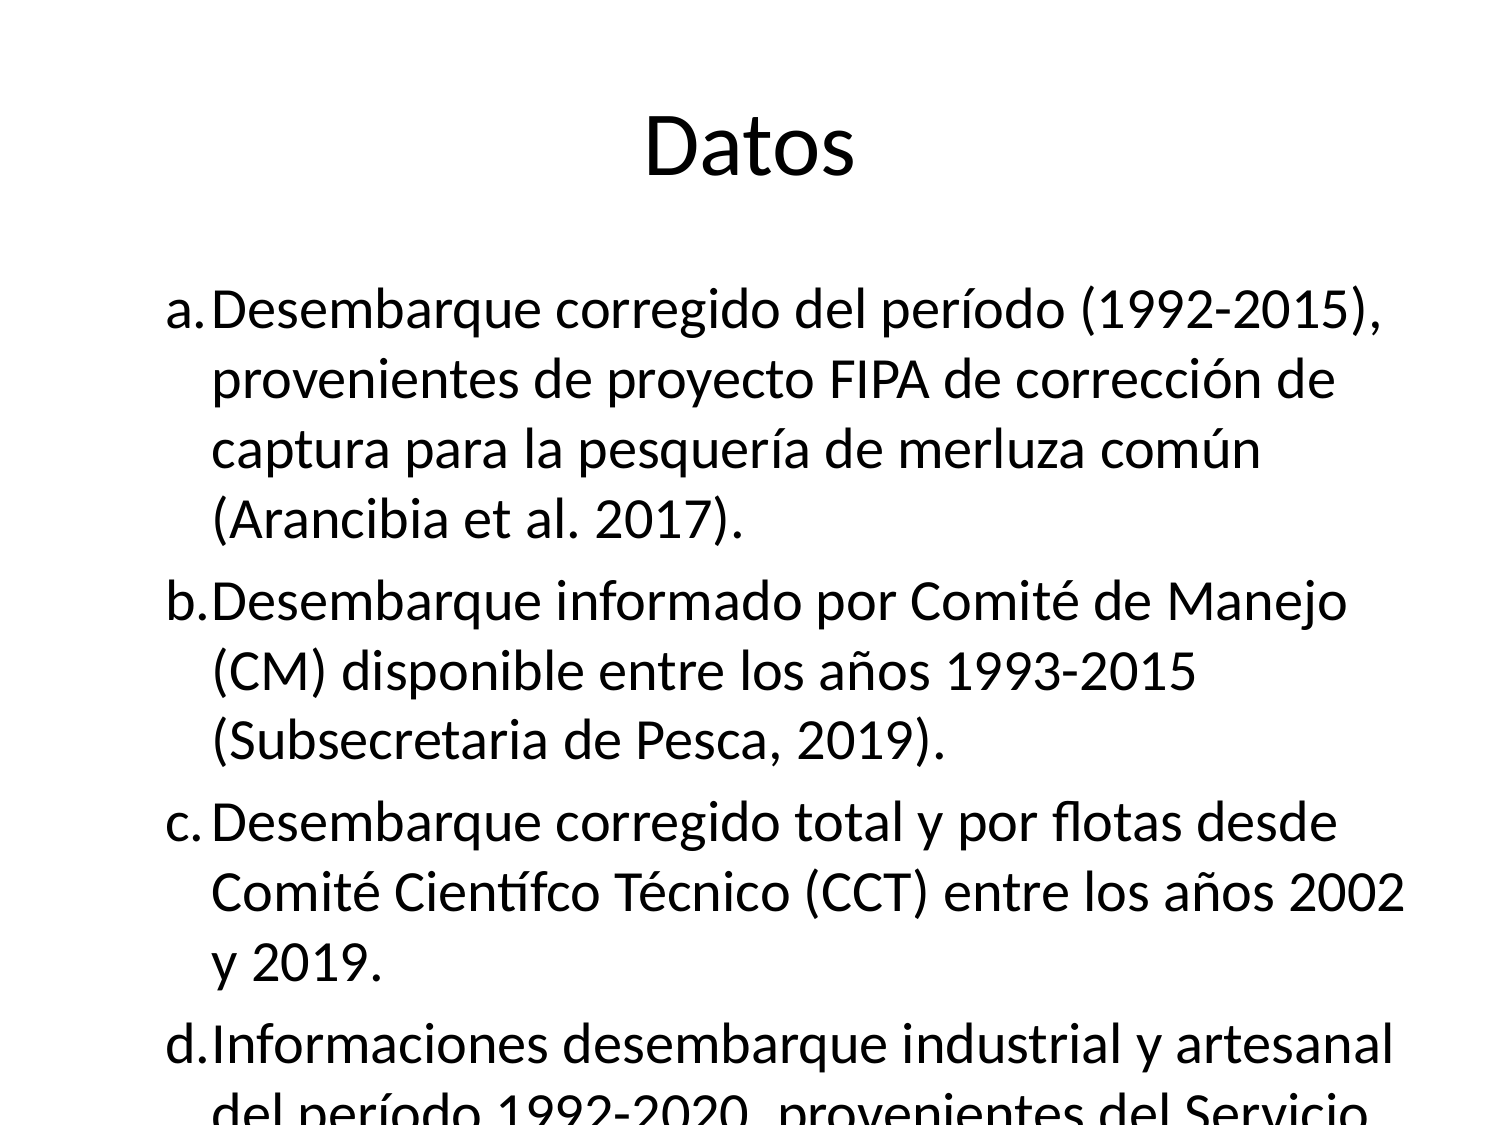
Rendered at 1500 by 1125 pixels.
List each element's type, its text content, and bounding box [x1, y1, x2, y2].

title Datos [75, 45, 1425, 233]
list Desembarque corregido del período (1992-2015), provenientes de proyecto FIPA de corrección de captura para la pesquería de merluza común (Arancibia et al. 2017). Desembarque informado por Comité de Manejo (CM) disponible entre los años 1993-2015 (Subsecretaria de Pesca, 2019). Desembarque corregido total y por flotas desde Comité Científco Técnico (CCT) entre los años 2002 y 2019. Informaciones desembarque industrial y artesanal del período 1992-2020, provenientes del Servicio Nacional de Pesca. Información de cruceros de evaluación acústica financiados por el Fondo de Investigación Pesquera (FIP y FIPA) entre 1993 y 2020. Información del Programa de Seguimiento de la pesquería Instituto de Investigación Pesquera, VIII región (1997-2021). [75, 262, 1425, 1005]
